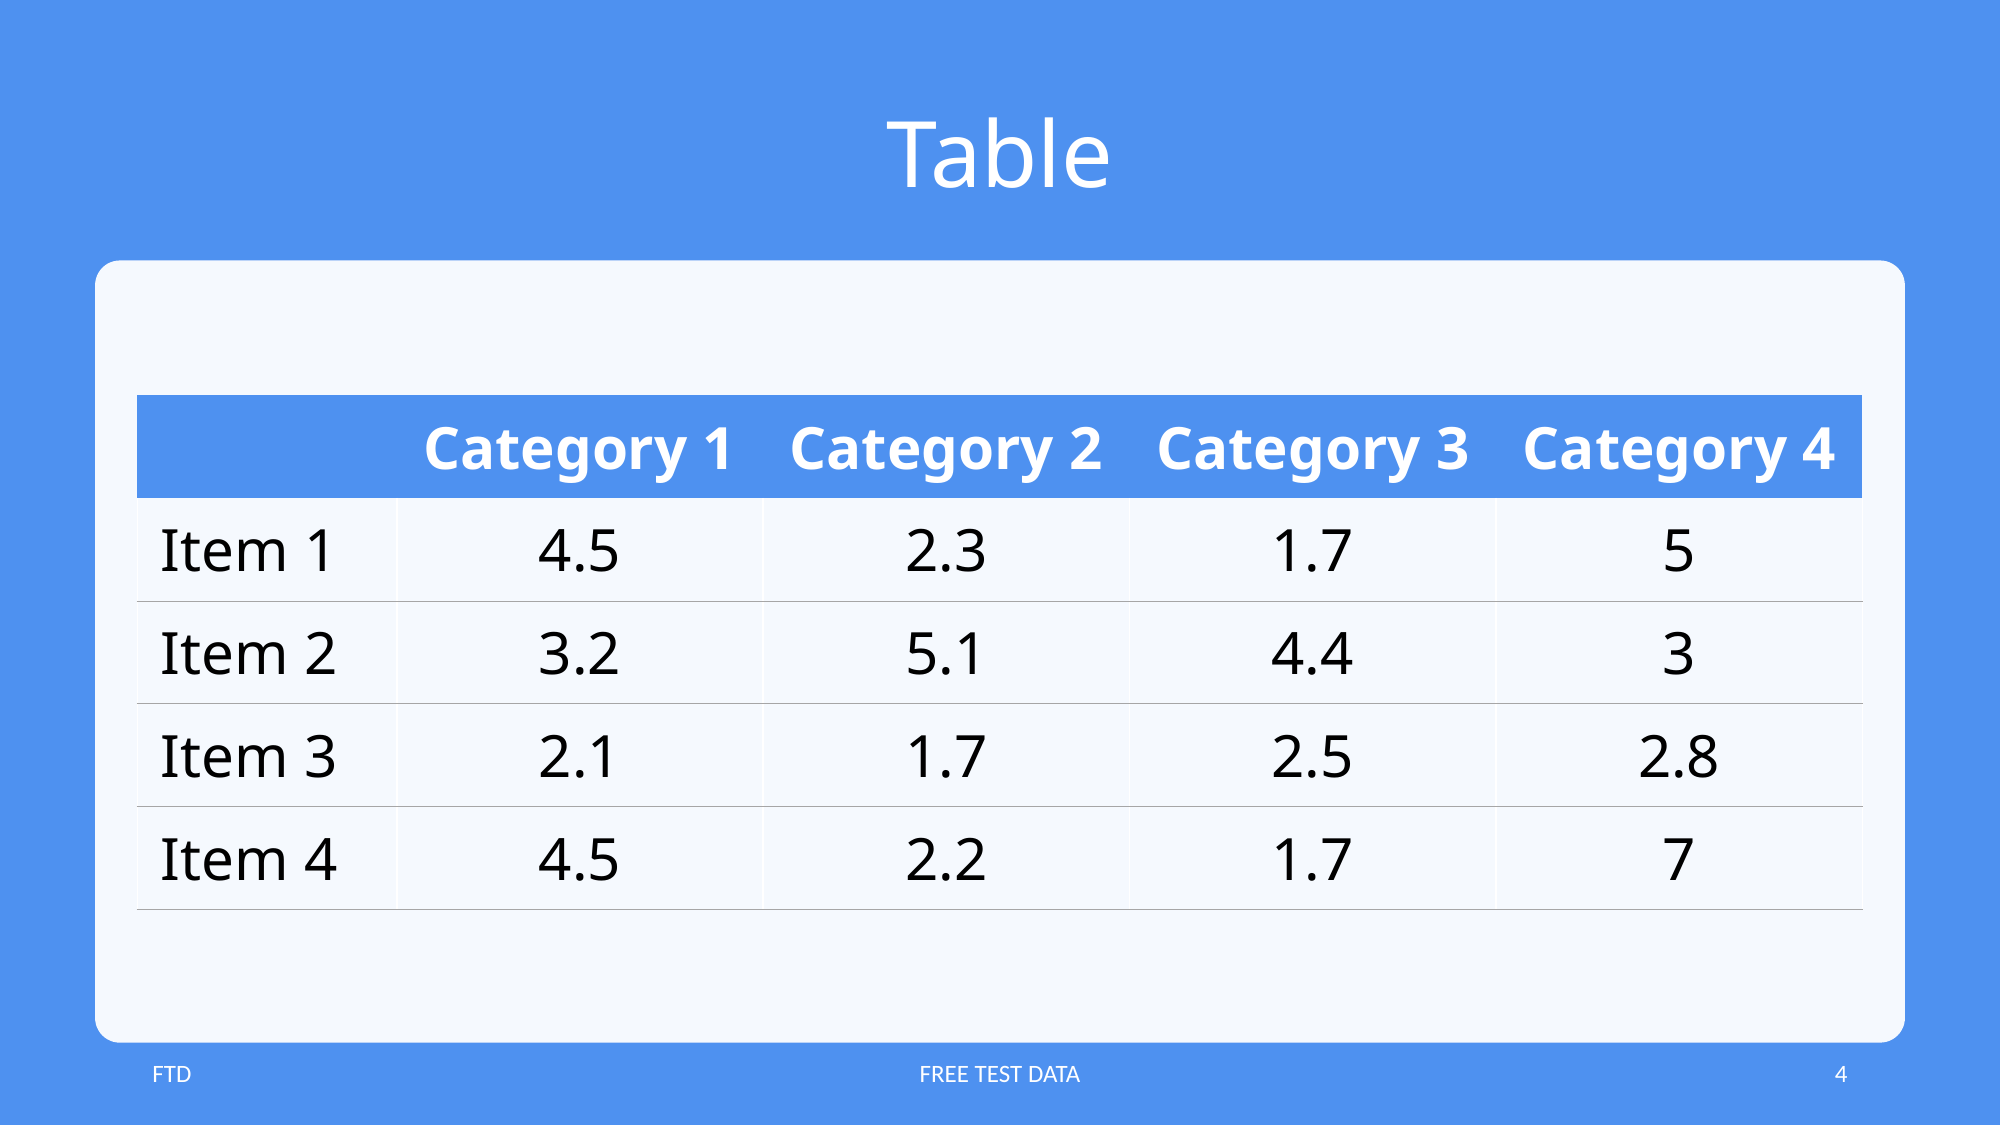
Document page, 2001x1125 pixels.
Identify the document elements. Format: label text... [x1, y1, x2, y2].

table_cell 5.1 [764, 602, 1129, 703]
table_header Category 3 [1130, 395, 1496, 498]
table_cell 4.5 [398, 498, 762, 601]
table_cell 7 [1497, 807, 1862, 909]
slide_number FTD [137, 1042, 588, 1103]
table_cell 4.5 [398, 807, 762, 909]
table_cell 1.7 [1130, 807, 1495, 909]
text_box [0, 0, 2000, 1125]
table_header Category 1 [397, 395, 763, 498]
table_cell 4.4 [1130, 602, 1495, 703]
table_cell 2.8 [1497, 704, 1862, 806]
text_box [94, 259, 1906, 1044]
table_header Category 4 [1496, 395, 1862, 498]
title Table [137, 75, 1863, 241]
table_cell Item 1 [138, 498, 396, 601]
table_cell 3 [1497, 602, 1862, 703]
table_cell 3.2 [398, 602, 762, 703]
table_cell Item 3 [138, 704, 396, 806]
table_cell 2.3 [764, 498, 1129, 601]
table_header [137, 395, 397, 498]
slide_number 4 [1412, 1042, 1863, 1103]
footer FREE TEST DATA [662, 1042, 1338, 1103]
table_cell 5 [1497, 498, 1862, 601]
table_cell 2.1 [398, 704, 762, 806]
table_cell 1.7 [764, 704, 1129, 806]
table_cell 1.7 [1130, 498, 1495, 601]
table_cell Item 2 [138, 602, 396, 703]
table_cell 2.2 [764, 807, 1129, 909]
table_cell 2.5 [1130, 704, 1495, 806]
table_cell Item 4 [138, 807, 396, 909]
table_header Category 2 [763, 395, 1130, 498]
